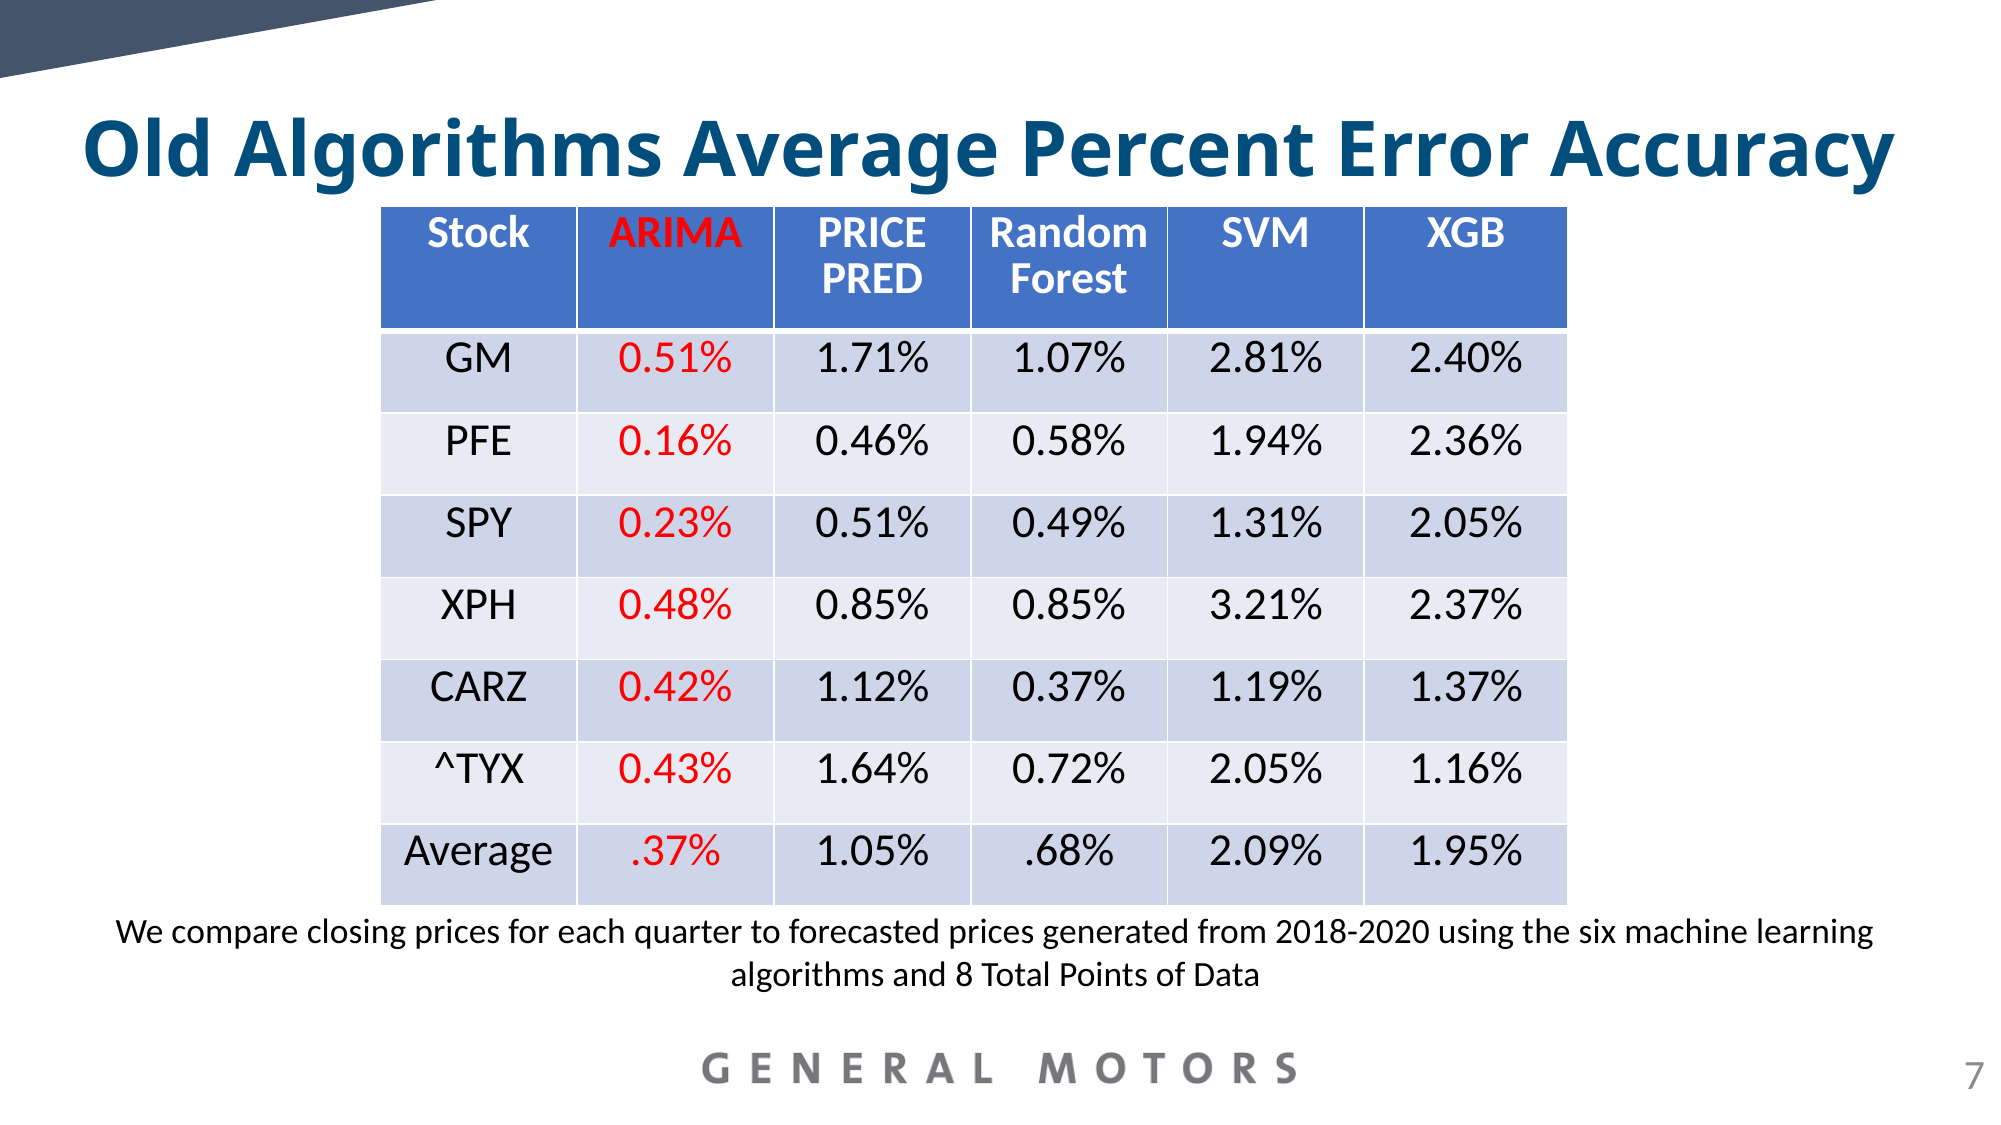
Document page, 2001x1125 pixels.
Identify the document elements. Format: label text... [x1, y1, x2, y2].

table_cell 0.72% [972, 743, 1167, 823]
table_cell 1.31% [1168, 496, 1363, 577]
table_cell 1.95% [1365, 825, 1567, 905]
table_cell .68% [972, 825, 1167, 905]
table_cell PFE [381, 414, 576, 494]
table_cell 0.85% [972, 578, 1167, 659]
table_cell 2.81% [1168, 334, 1363, 412]
text_box 7 [1878, 1042, 2000, 1103]
table_cell 0.43% [578, 743, 773, 823]
table_cell 1.12% [775, 660, 970, 741]
table_cell 0.51% [578, 334, 773, 412]
table_cell .37% [578, 825, 773, 905]
table_cell 1.94% [1168, 414, 1363, 494]
table_cell SPY [381, 496, 576, 577]
table_cell XPH [381, 578, 576, 659]
table_cell 1.19% [1168, 660, 1363, 741]
table_cell 0.16% [578, 414, 773, 494]
table_cell 0.37% [972, 660, 1167, 741]
text_box [0, 0, 437, 80]
table_cell 2.36% [1365, 414, 1567, 494]
table_header SVM [1168, 207, 1363, 328]
table_cell 0.58% [972, 414, 1167, 494]
table_header ARIMA [578, 207, 773, 328]
table_cell 1.37% [1365, 660, 1567, 741]
table_cell GM [381, 334, 576, 412]
table_header Stock [381, 207, 576, 328]
table_cell 2.05% [1365, 496, 1567, 577]
table_cell 2.05% [1168, 743, 1363, 823]
table_cell 0.46% [775, 414, 970, 494]
table_cell 1.71% [775, 334, 970, 412]
table_cell Average [381, 825, 576, 905]
table_cell CARZ [381, 660, 576, 741]
text_box We compare closing prices for each quarter to forecasted prices generated from 2018-2020 using the six machine learning algorithms and 8 Total Points of Data [54, 900, 1937, 1001]
table_cell 0.49% [972, 496, 1167, 577]
table_cell 2.09% [1168, 825, 1363, 905]
table_cell 0.23% [578, 496, 773, 577]
table_cell 0.85% [775, 578, 970, 659]
table_cell 3.21% [1168, 578, 1363, 659]
table_cell 2.37% [1365, 578, 1567, 659]
table_header XGB [1365, 207, 1567, 328]
table_cell 1.05% [775, 825, 970, 905]
table_header Random Forest [972, 207, 1167, 328]
table_cell 1.64% [775, 743, 970, 823]
table_cell 0.51% [775, 496, 970, 577]
table_cell 0.48% [578, 578, 773, 659]
table_header PRICE PRED [775, 207, 970, 328]
table_cell ^TYX [381, 743, 576, 823]
picture [684, 1037, 1316, 1098]
table_cell 0.42% [578, 660, 773, 741]
table_cell 2.40% [1365, 334, 1567, 412]
table_cell 1.07% [972, 334, 1167, 412]
table_cell 1.16% [1365, 743, 1567, 823]
title Old Algorithms Average Percent Error Accuracy [66, 27, 1940, 201]
